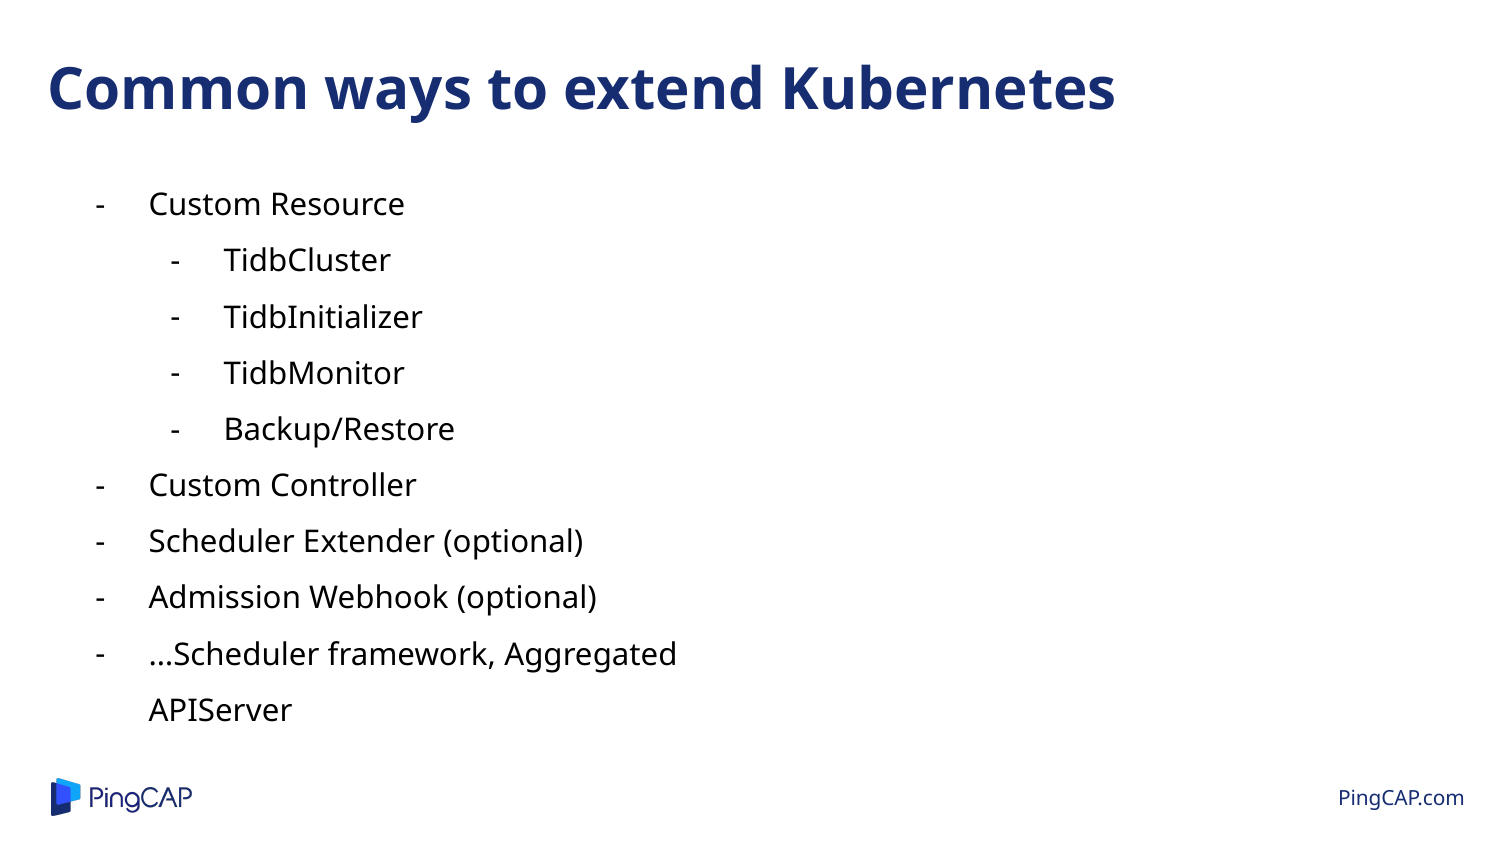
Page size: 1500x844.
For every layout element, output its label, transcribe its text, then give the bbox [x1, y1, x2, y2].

text_box Common ways to extend Kubernetes [32, 25, 1314, 120]
picture [51, 778, 192, 816]
text_box Custom Resource TidbCluster TidbInitializer TidbMonitor Backup/Restore Custom Controller Scheduler Extender (optional) Admission Webhook (optional) …Scheduler framework, Aggregated APIServer [58, 194, 831, 699]
